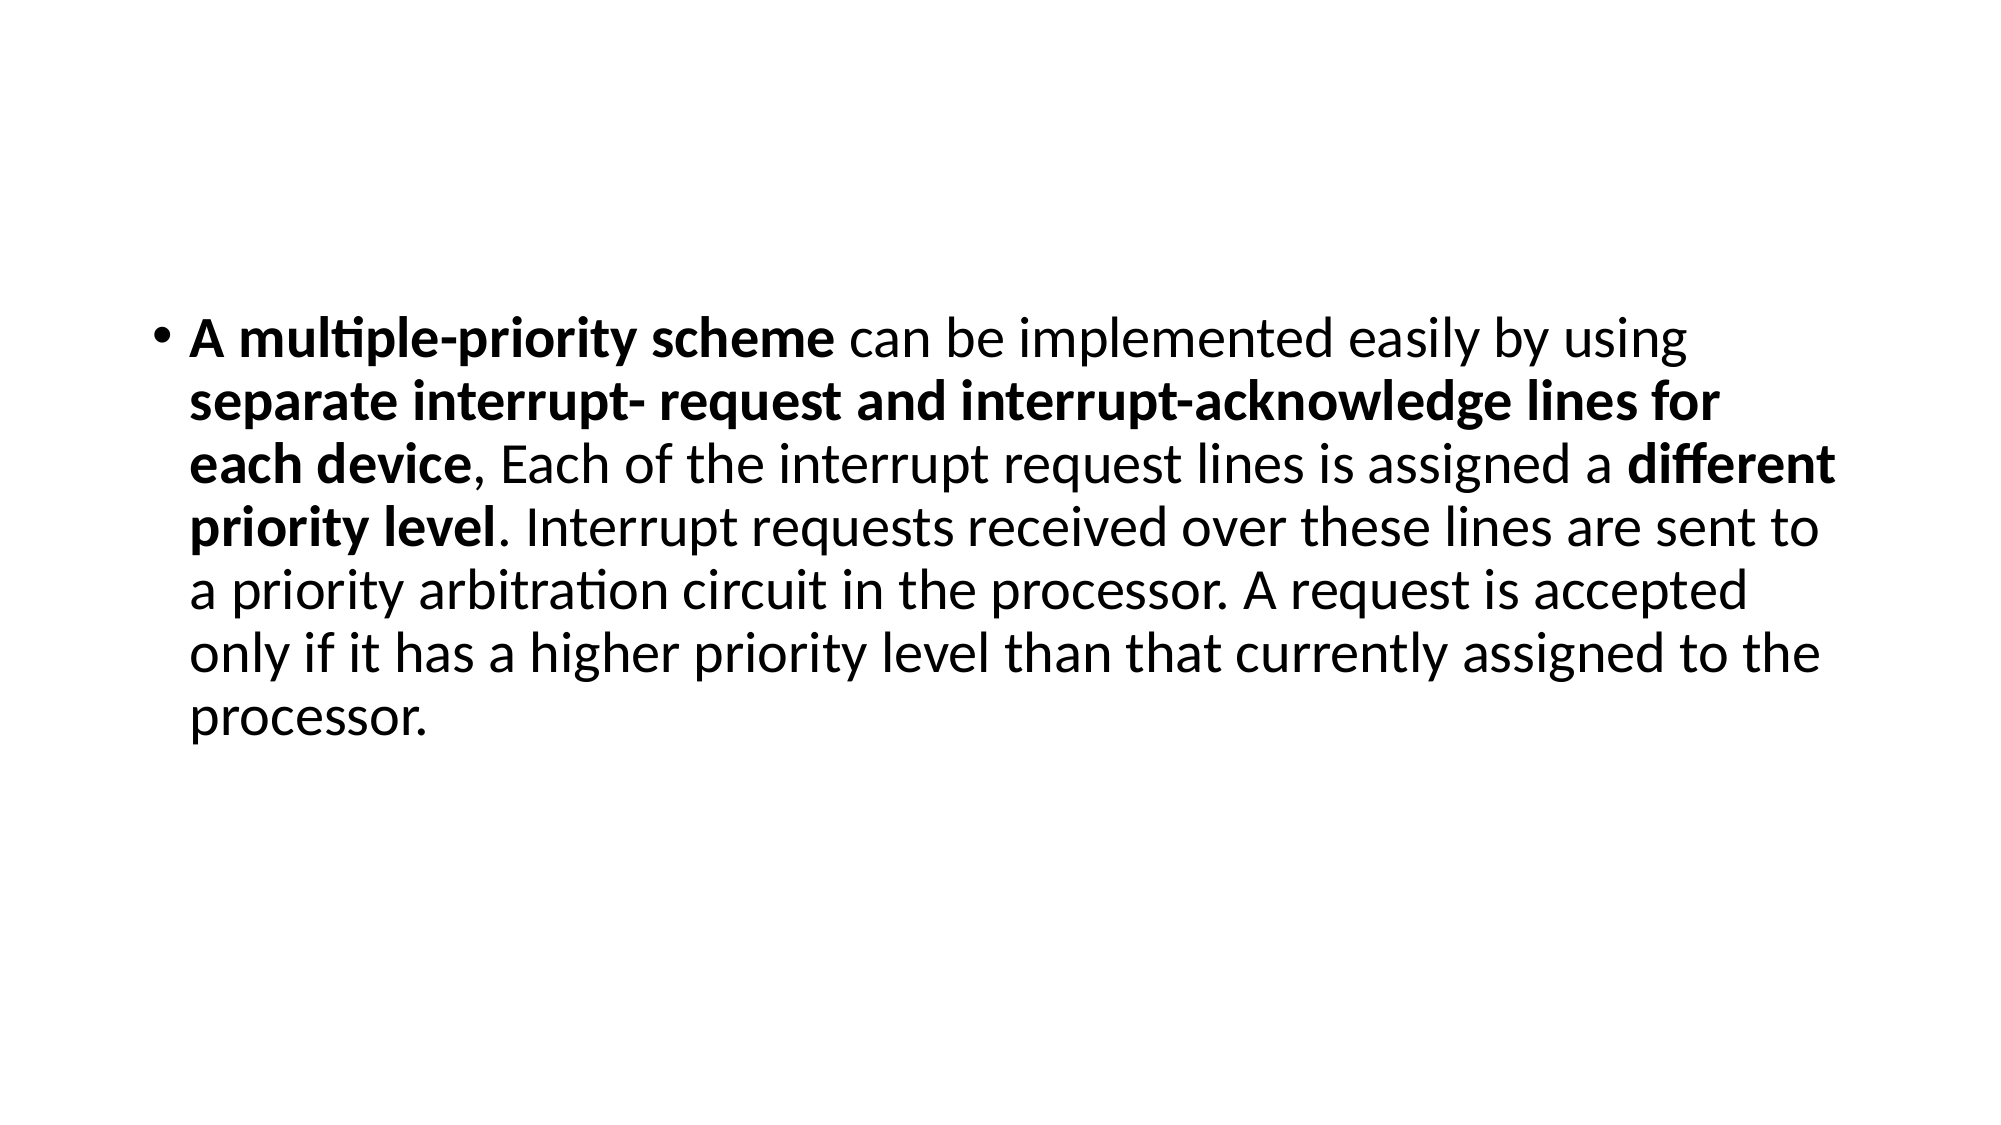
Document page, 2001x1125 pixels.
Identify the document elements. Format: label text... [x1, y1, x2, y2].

list A multiple-priority scheme can be implemented easily by using separate interrupt- request and interrupt-acknowledge lines for each device, Each of the interrupt request lines is assigned a different priority level. Interrupt requests received over these lines are sent to a priority arbitration circuit in the processor. A request is accepted only if it has a higher priority level than that currently assigned to the processor. [137, 299, 1863, 1014]
